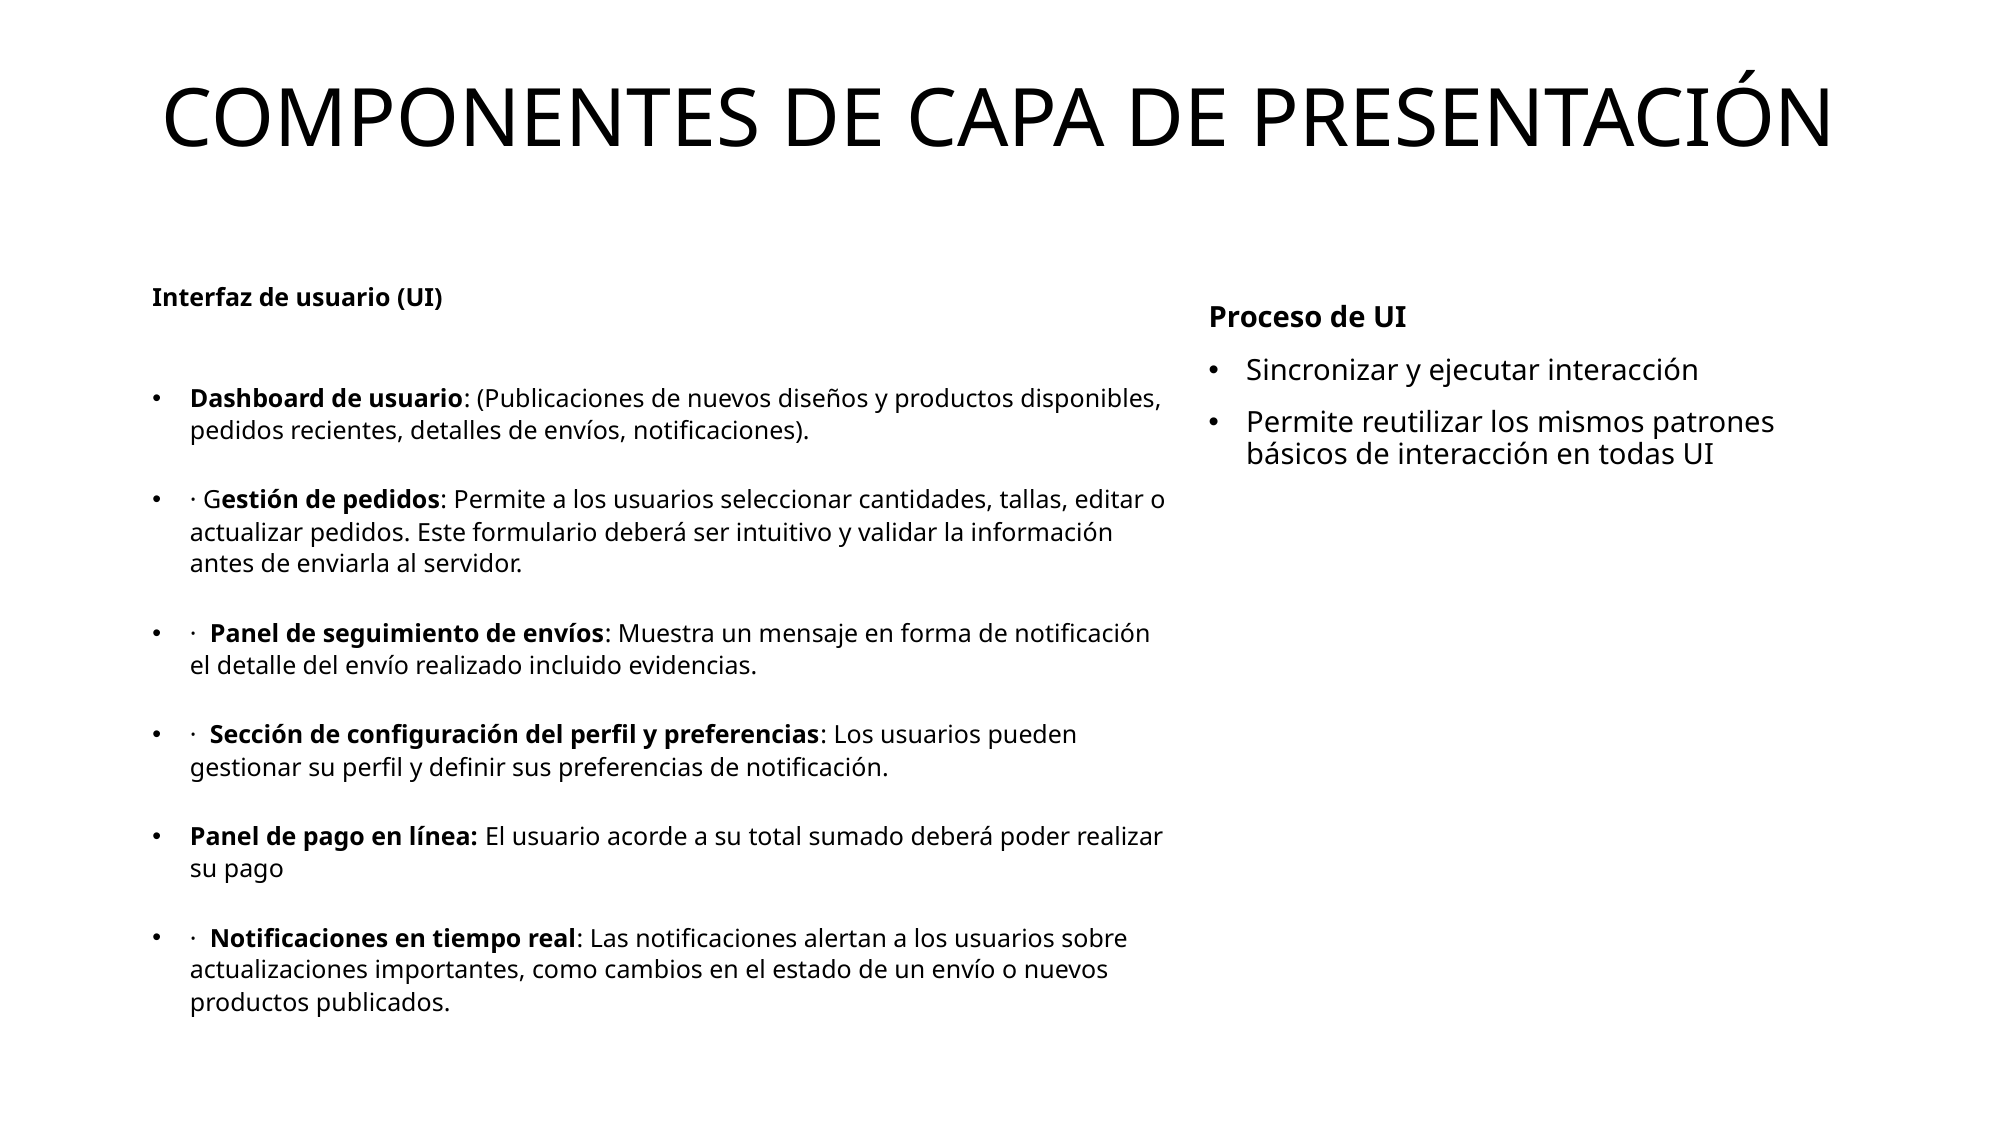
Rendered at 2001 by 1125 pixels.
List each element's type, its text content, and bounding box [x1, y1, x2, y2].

list Interfaz de usuario (UI) Dashboard de usuario: (Publicaciones de nuevos diseños y productos disponibles, pedidos recientes, detalles de envíos, notificaciones). · Gestión de pedidos: Permite a los usuarios seleccionar cantidades, tallas, editar o actualizar pedidos. Este formulario deberá ser intuitivo y validar la información antes de enviarla al servidor. · Panel de seguimiento de envíos: Muestra un mensaje en forma de notificación el detalle del envío realizado incluido evidencias. · Sección de configuración del perfil y preferencias: Los usuarios pueden gestionar su perfil y definir sus preferencias de notificación. Panel de pago en línea: El usuario acorde a su total sumado deberá poder realizar su pago · Notificaciones en tiempo real: Las notificaciones alertan a los usuarios sobre actualizaciones importantes, como cambios en el estado de un envío o nuevos productos publicados. [137, 277, 1190, 992]
title COMPONENTES DE CAPA DE PRESENTACIÓN [137, 59, 1863, 278]
list Proceso de UI Sincronizar y ejecutar interacción Permite reutilizar los mismos patrones básicos de interacción en todas UI [1193, 295, 1863, 992]
